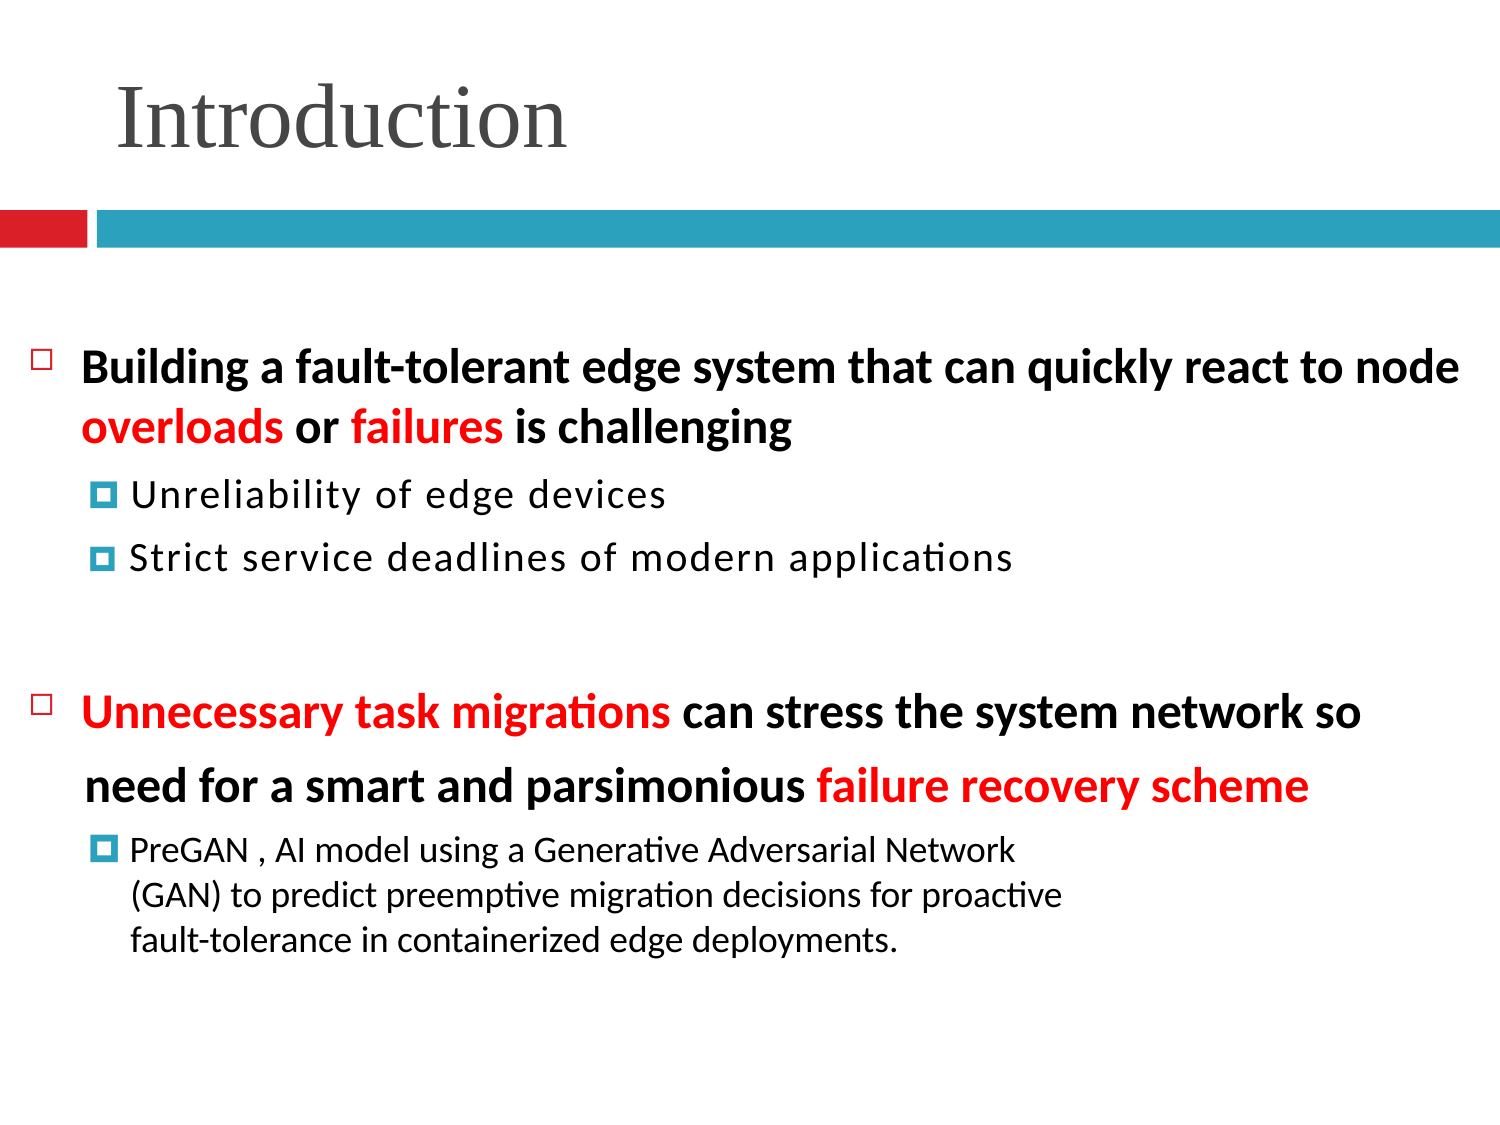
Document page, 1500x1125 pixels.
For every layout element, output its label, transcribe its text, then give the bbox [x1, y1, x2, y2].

title Introduction [113, 53, 572, 244]
text_box Building a fault-tolerant edge system that can quickly react to node overloads or failures is challenging 🞑 Unreliability of edge devices 🞑 Strict service deadlines of modern applications Unnecessary task migrations can stress the system network so need for a smart and parsimonious failure recovery scheme 🞑 PreGAN , AI model using a Generative Adversarial Network (GAN) to predict preemptive migration decisions for proactive fault-tolerance in containerized edge deployments. [26, 269, 1500, 1006]
